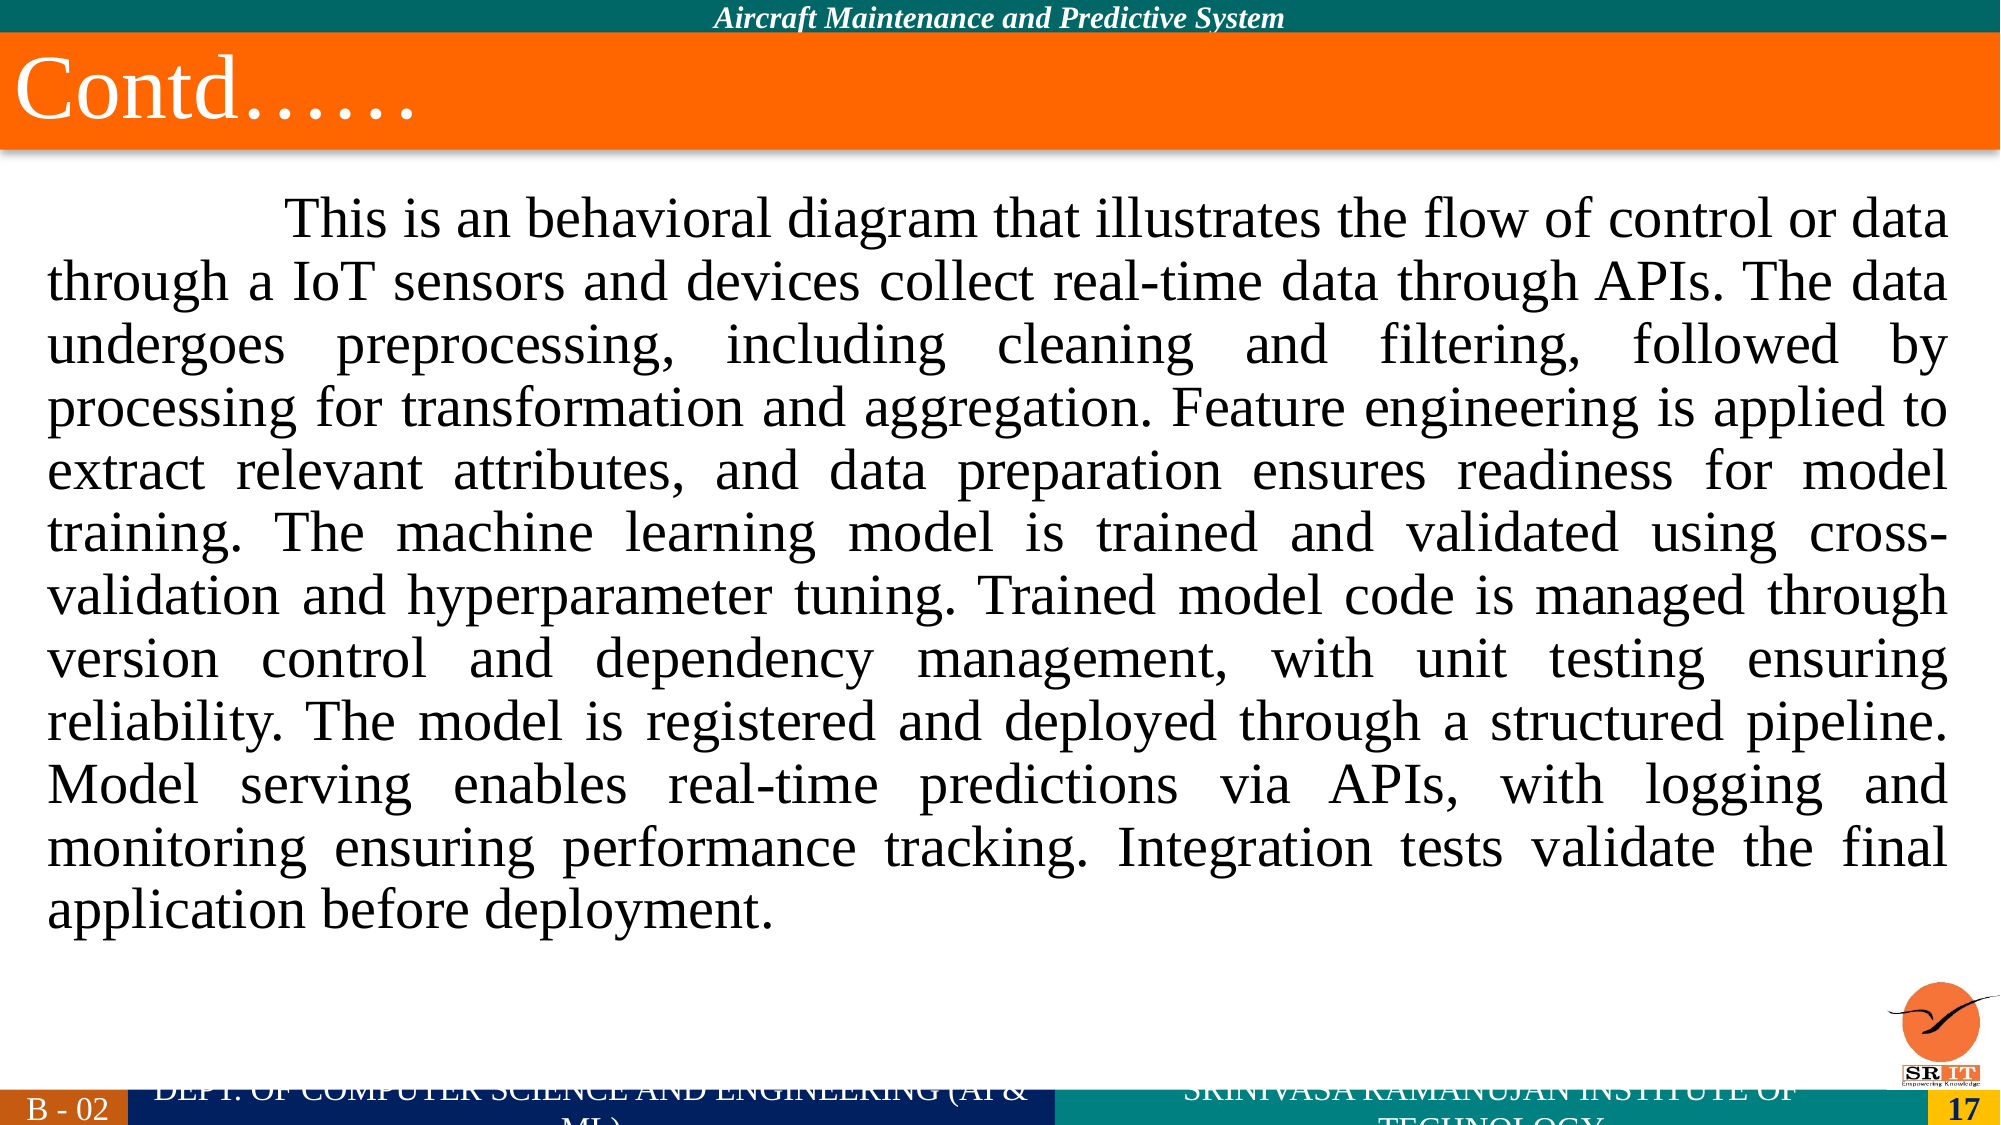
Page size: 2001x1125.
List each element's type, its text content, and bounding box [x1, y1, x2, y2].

list This is an behavioral diagram that illustrates the flow of control or data through a IoT sensors and devices collect real-time data through APIs. The data undergoes preprocessing, including cleaning and filtering, followed by processing for transformation and aggregation. Feature engineering is applied to extract relevant attributes, and data preparation ensures readiness for model training. The machine learning model is trained and validated using cross-validation and hyperparameter tuning. Trained model code is managed through version control and dependency management, with unit testing ensuring reliability. The model is registered and deployed through a structured pipeline. Model serving enables real-time predictions via APIs, with logging and monitoring ensuring performance tracking. Integration tests validate the final application before deployment. [32, 179, 1965, 1065]
picture [1887, 977, 2000, 1090]
title Contd…… [0, 32, 2000, 150]
